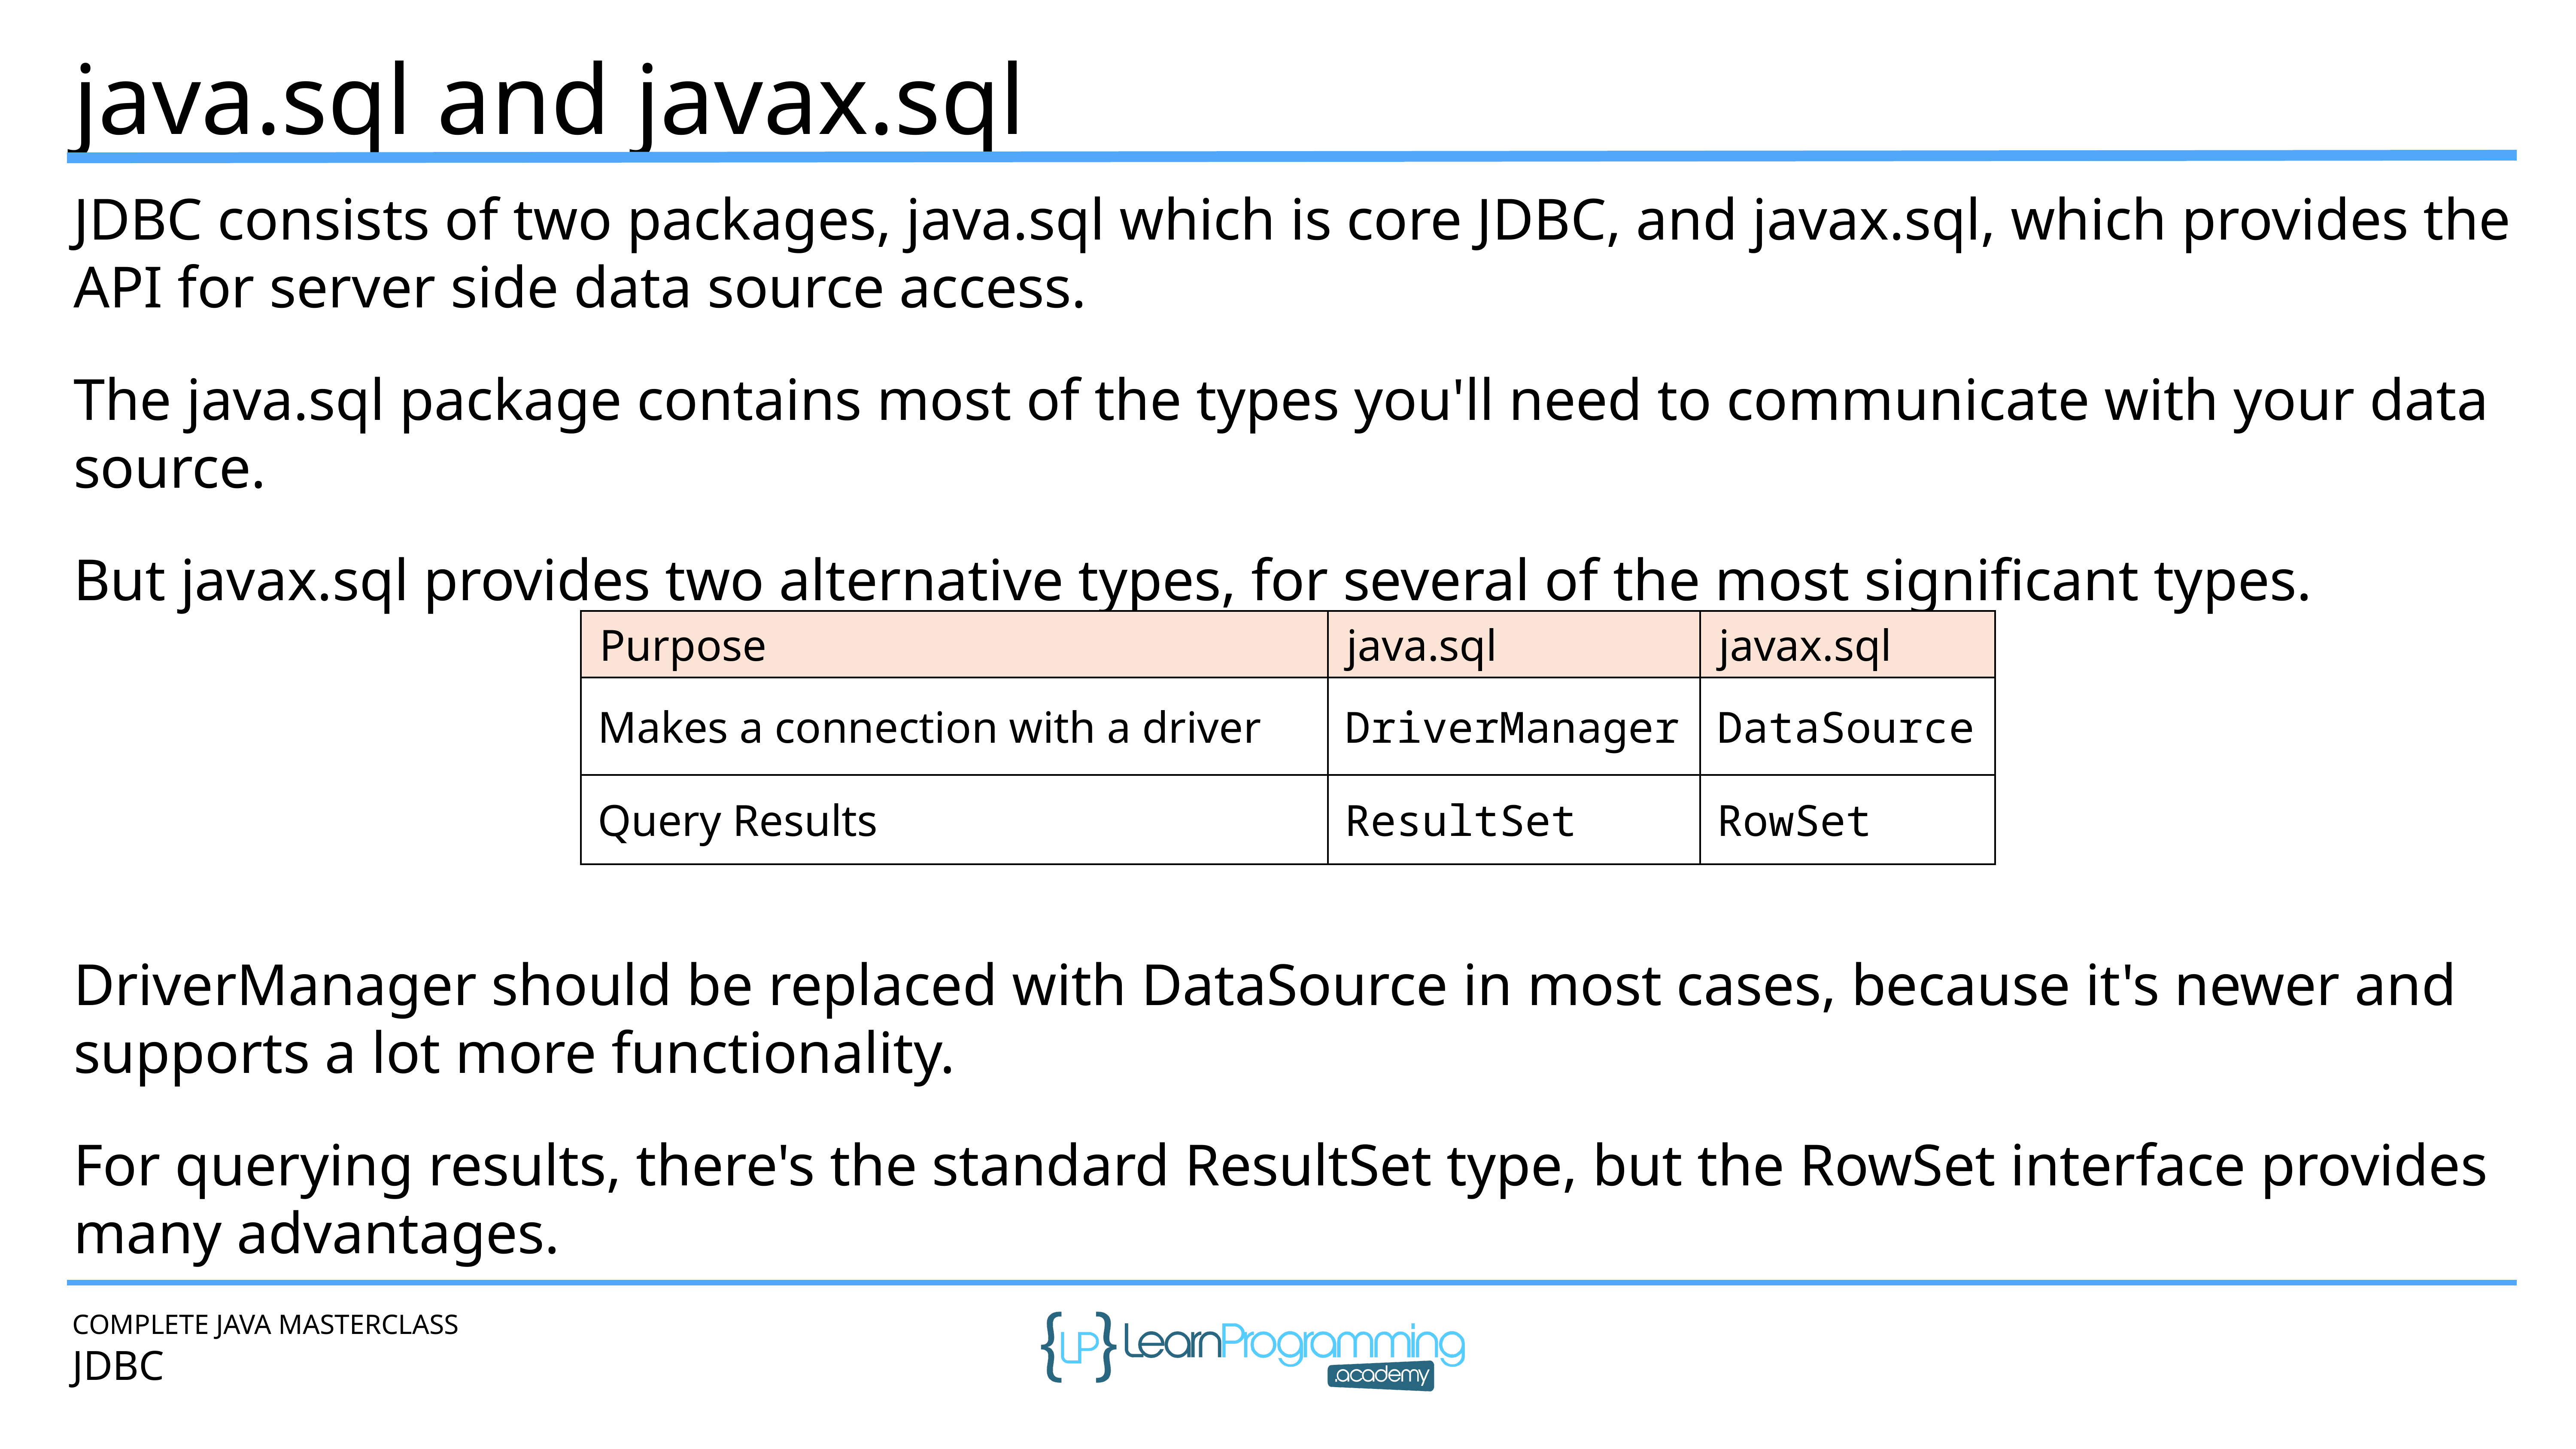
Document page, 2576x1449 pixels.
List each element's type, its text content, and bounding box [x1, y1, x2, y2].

text_box COMPLETE JAVA MASTERCLASS JDBC [67, 1302, 1030, 1394]
table_header java.sql [1329, 612, 1699, 677]
table_cell Query Results [582, 776, 1327, 863]
table_cell ResultSet [1329, 776, 1699, 863]
table_cell Makes a connection with a driver [582, 678, 1327, 774]
table_header javax.sql [1701, 612, 1994, 677]
text_box JDBC consists of two packages, java.sql which is core JDBC, and javax.sql, which provides the API for server side data source access. The java.sql package contains most of the types you'll need to communicate with your data source. But javax.sql provides two alternative types, for several of the most significant types. DriverManager should be replaced with DataSource in most cases, because it's newer and supports a lot more functionality. For querying results, there's the standard ResultSet type, but the RowSet interface provides many advantages. [67, 180, 2517, 1277]
table_header Purpose [582, 612, 1327, 677]
table_cell DriverManager [1329, 678, 1699, 774]
table_cell DataSource [1701, 678, 1994, 774]
text_box java.sql and javax.sql [67, 32, 1031, 159]
picture [1032, 1302, 1477, 1400]
table_cell RowSet [1701, 776, 1994, 863]
